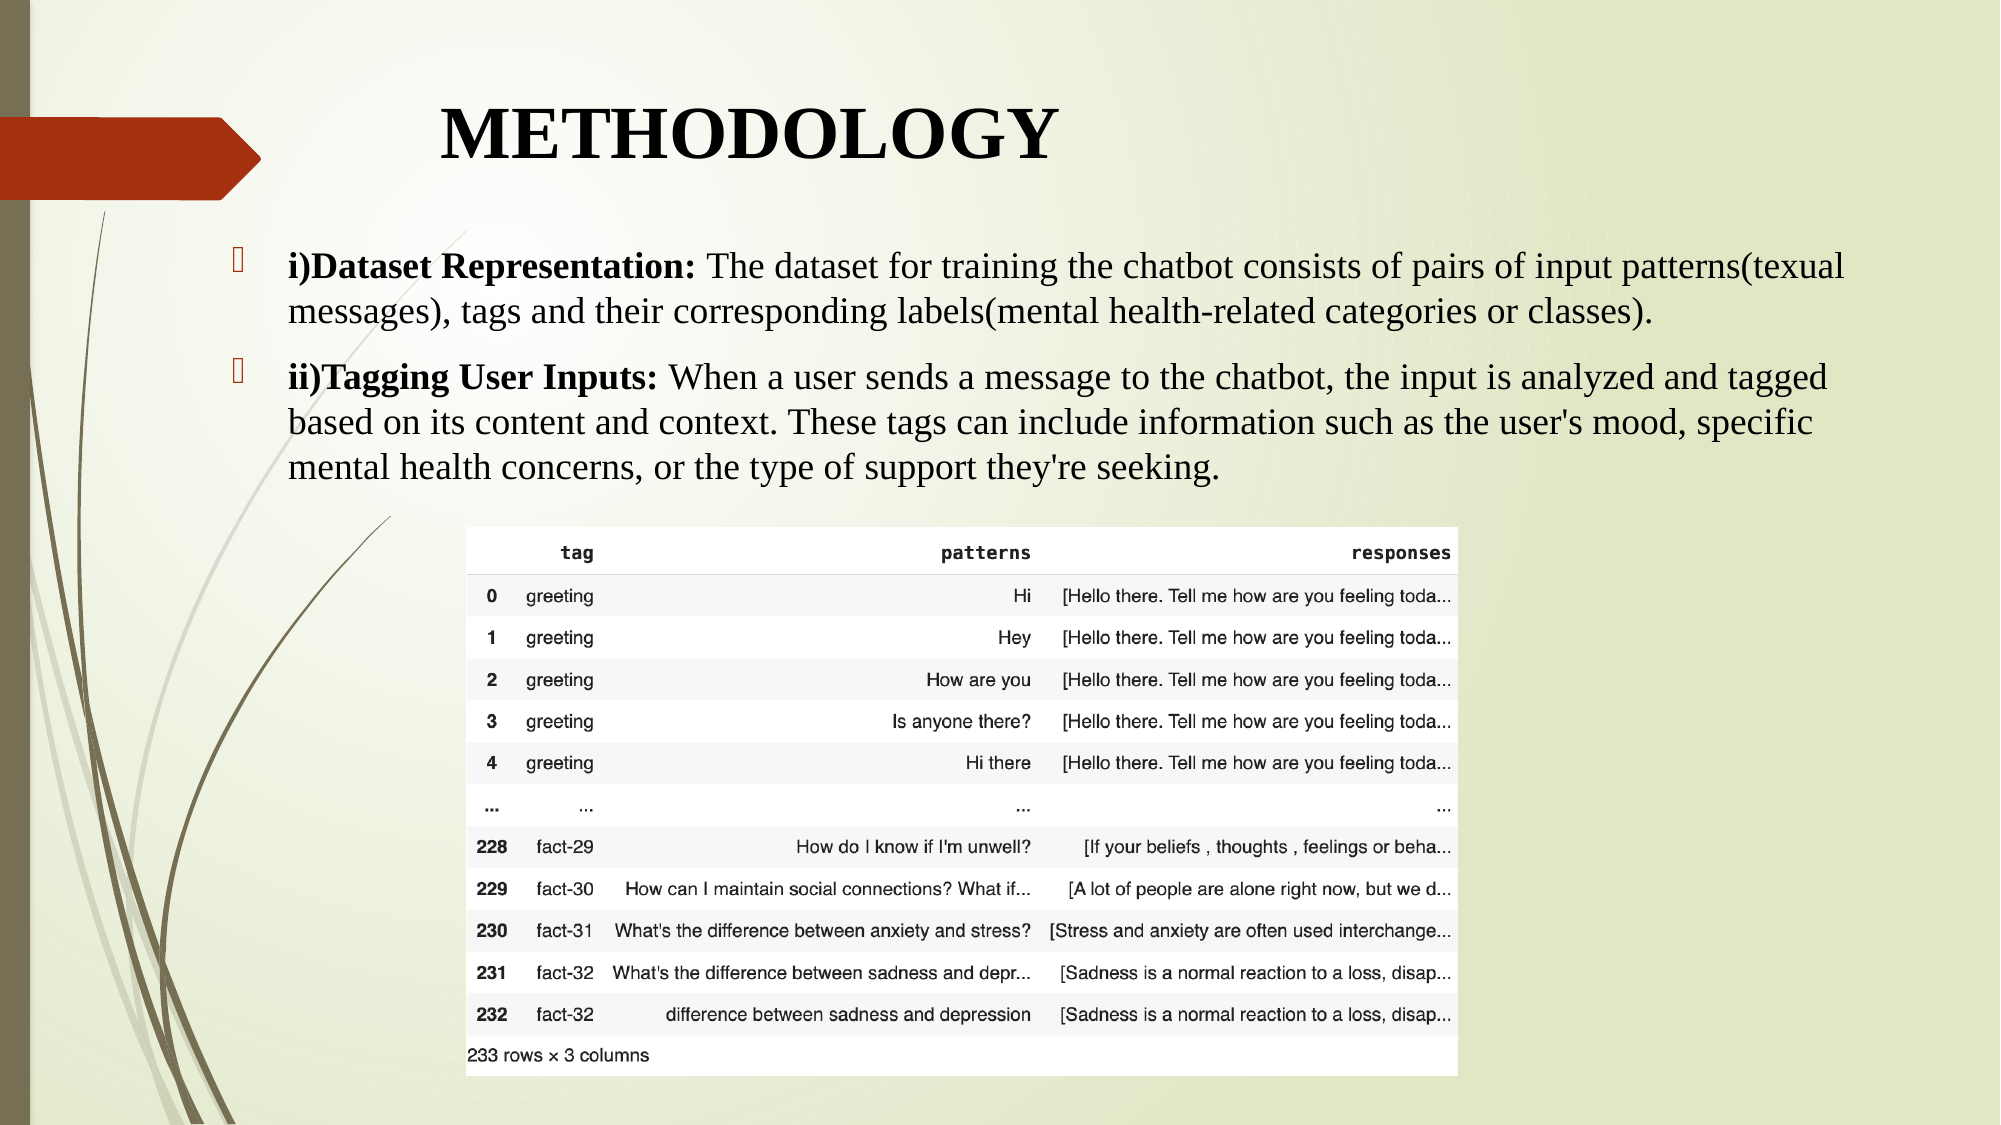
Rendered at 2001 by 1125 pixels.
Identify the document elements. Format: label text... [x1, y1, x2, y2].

list i)Dataset Representation: The dataset for training the chatbot consists of pairs of input patterns(texual messages), tags and their corresponding labels(mental health-related categories or classes). ii)Tagging User Inputs: When a user sends a message to the chatbot, the input is analyzed and tagged based on its content and context. These tags can include information such as the user's mood, specific mental health concerns, or the type of support they're seeking. [216, 233, 1888, 987]
title METHODOLOGY [425, 75, 1888, 215]
picture [465, 527, 1458, 1076]
